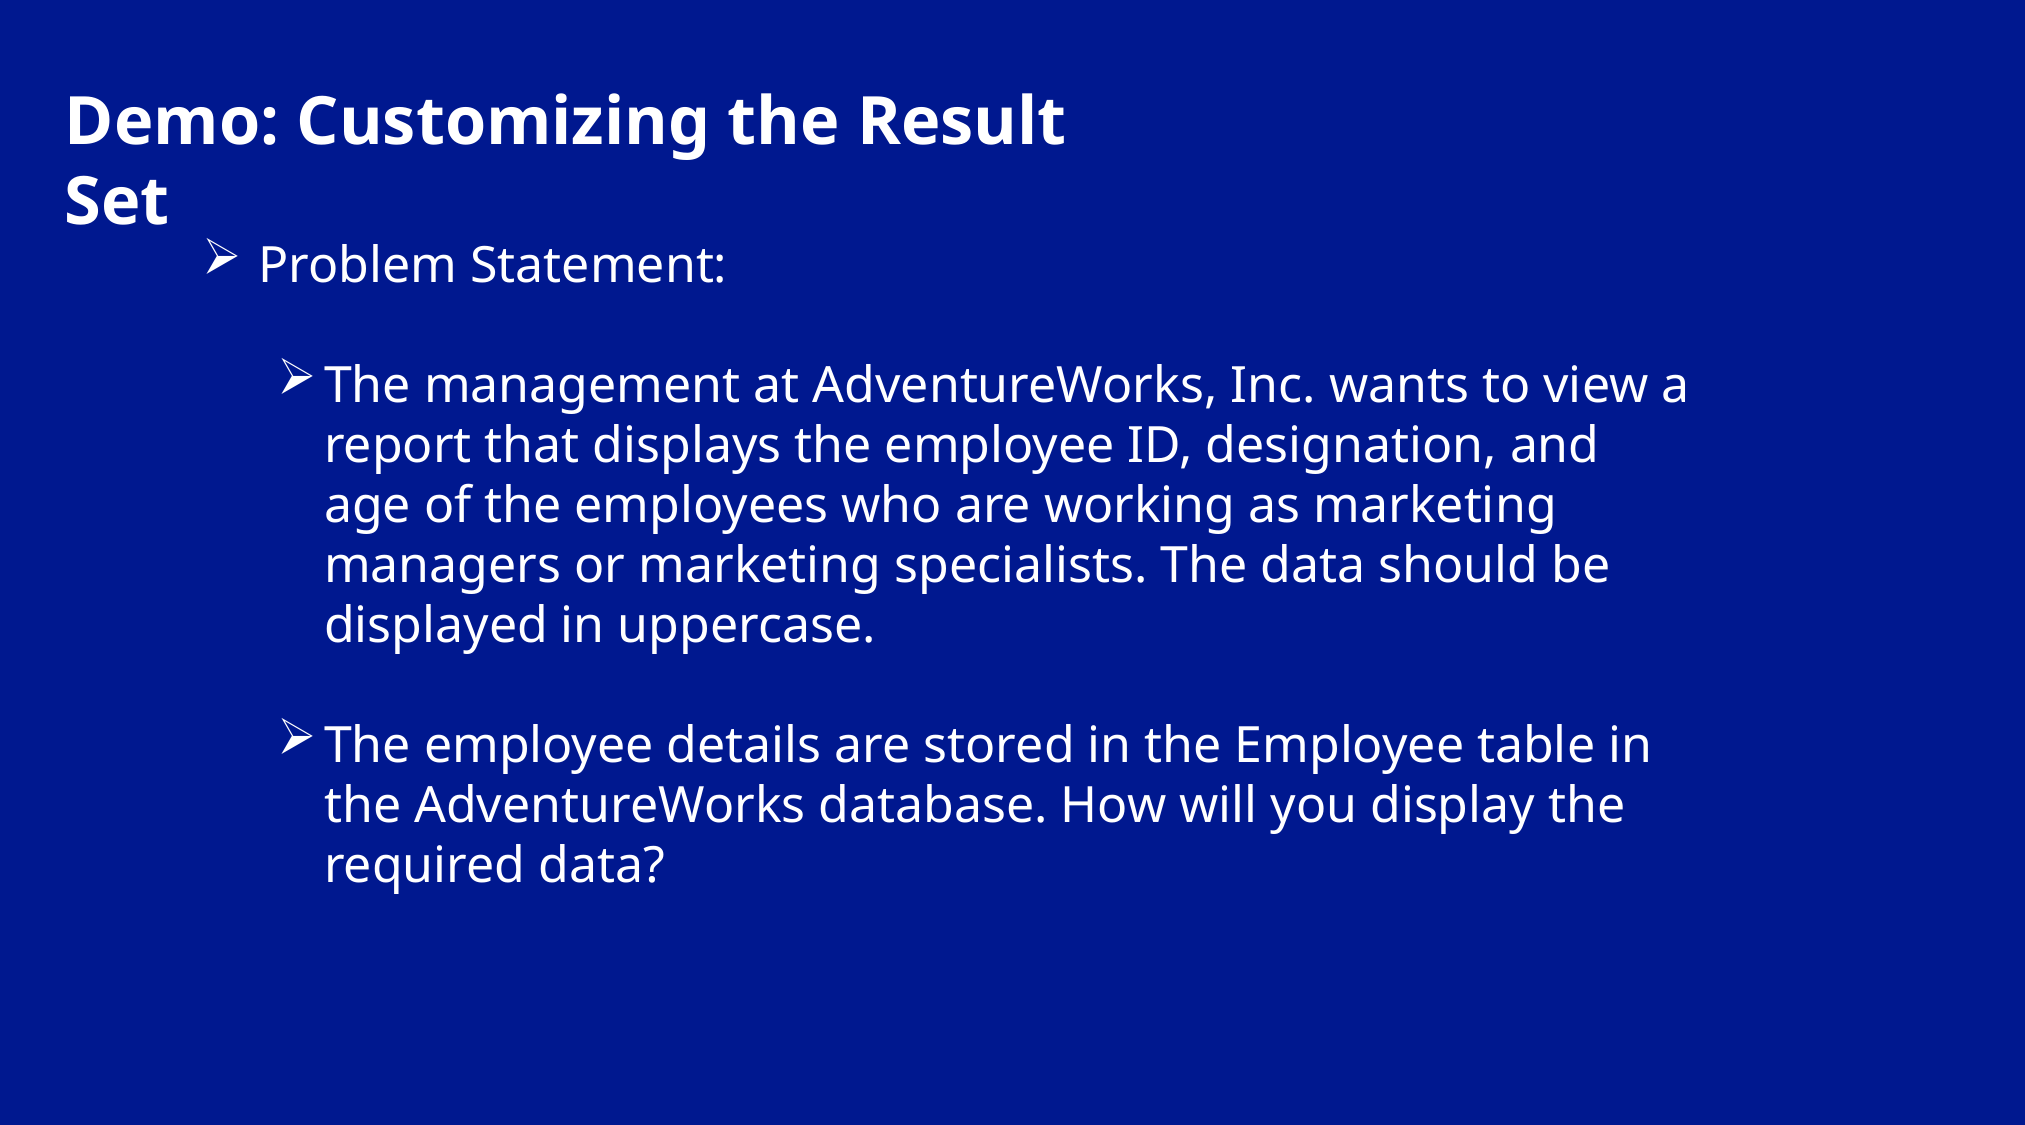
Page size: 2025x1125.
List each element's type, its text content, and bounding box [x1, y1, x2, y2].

text_box Problem Statement: The management at AdventureWorks, Inc. wants to view a report that displays the employee ID, designation, and age of the employees who are working as marketing managers or marketing specialists. The data should be displayed in uppercase. The employee details are stored in the Employee table in the AdventureWorks database. How will you display the required data? [187, 224, 1713, 900]
text_box Demo: Customizing the Result Set [49, 70, 1175, 246]
